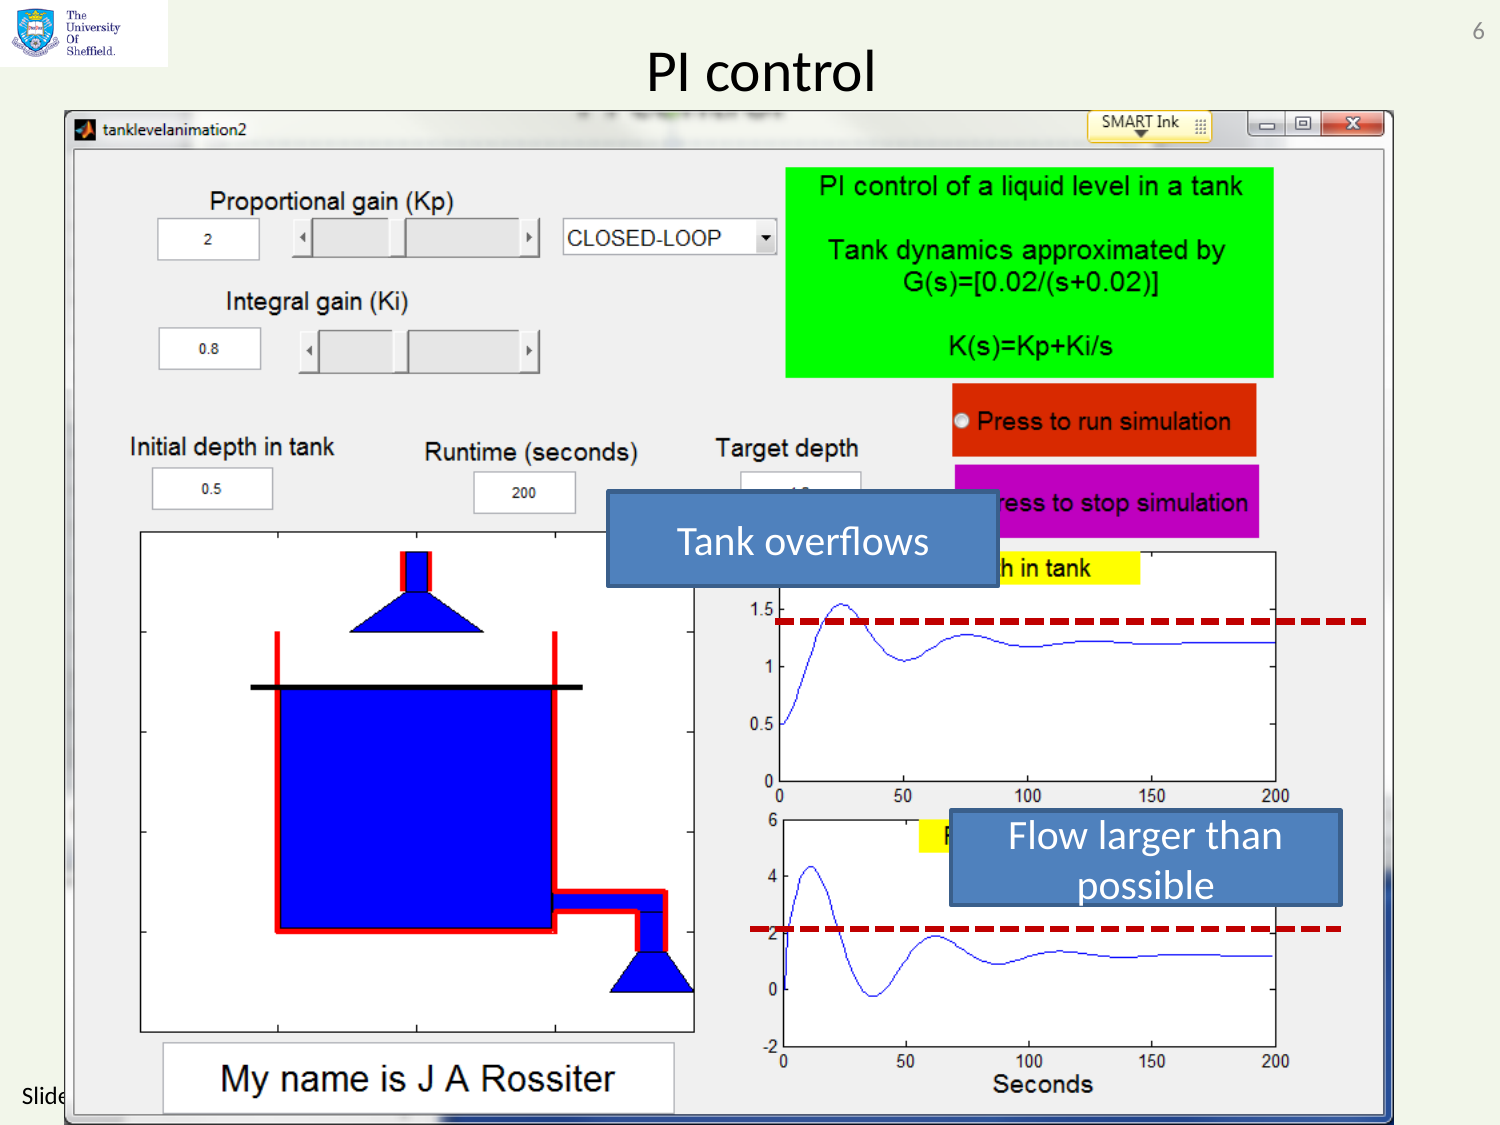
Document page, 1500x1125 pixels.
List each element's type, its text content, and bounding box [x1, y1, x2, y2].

picture [64, 110, 1394, 1125]
slide_number 6 [1335, 0, 1500, 60]
title PI control [105, 23, 1418, 111]
picture [0, 0, 168, 67]
footer Slides by Anthony Rossiter [0, 1065, 60, 1125]
